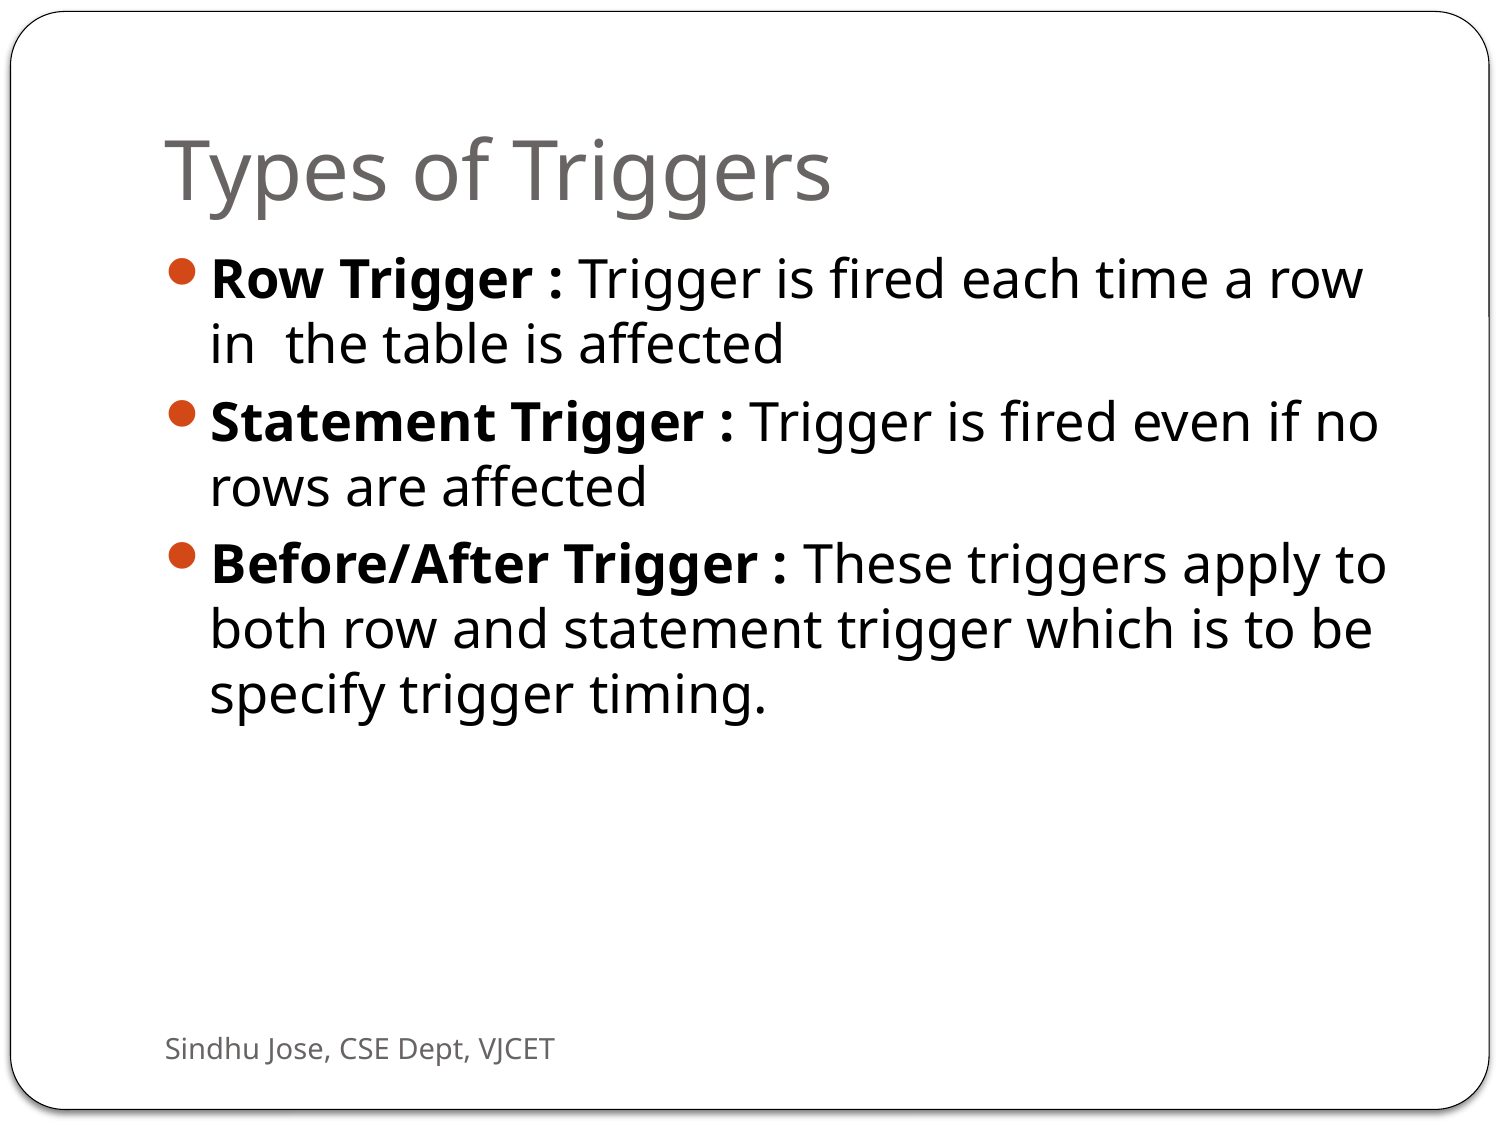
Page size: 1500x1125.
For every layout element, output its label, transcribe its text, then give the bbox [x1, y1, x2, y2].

list Row Trigger : Trigger is fired each time a row in the table is affected Statement Trigger : Trigger is fired even if no rows are affected Before/After Trigger : These triggers apply to both row and statement trigger which is to be specify trigger timing. [150, 237, 1425, 988]
footer Sindhu Jose, CSE Dept, VJCET [150, 1012, 800, 1088]
title Types of Triggers [150, 45, 1425, 233]
